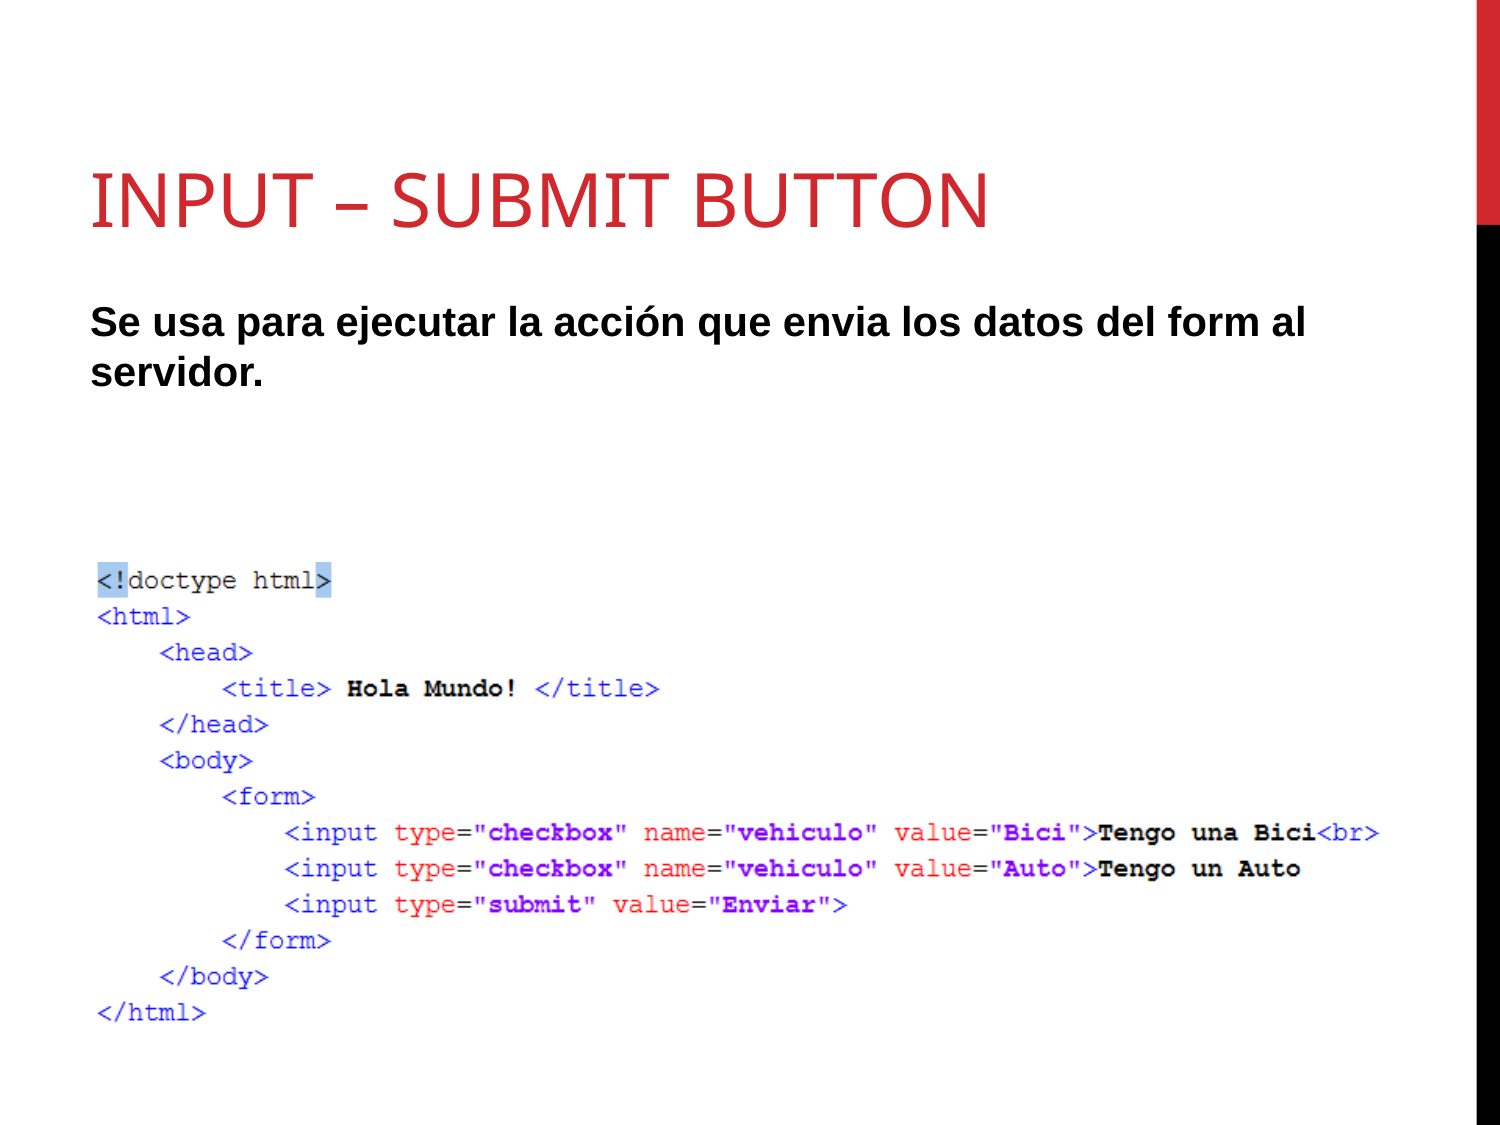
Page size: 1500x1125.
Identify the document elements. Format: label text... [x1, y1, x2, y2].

title Input – Submit Button [75, 25, 1152, 250]
text_box [97, 562, 1403, 1041]
list Se usa para ejecutar la acción que envia los datos del form al servidor. [75, 287, 1325, 1071]
